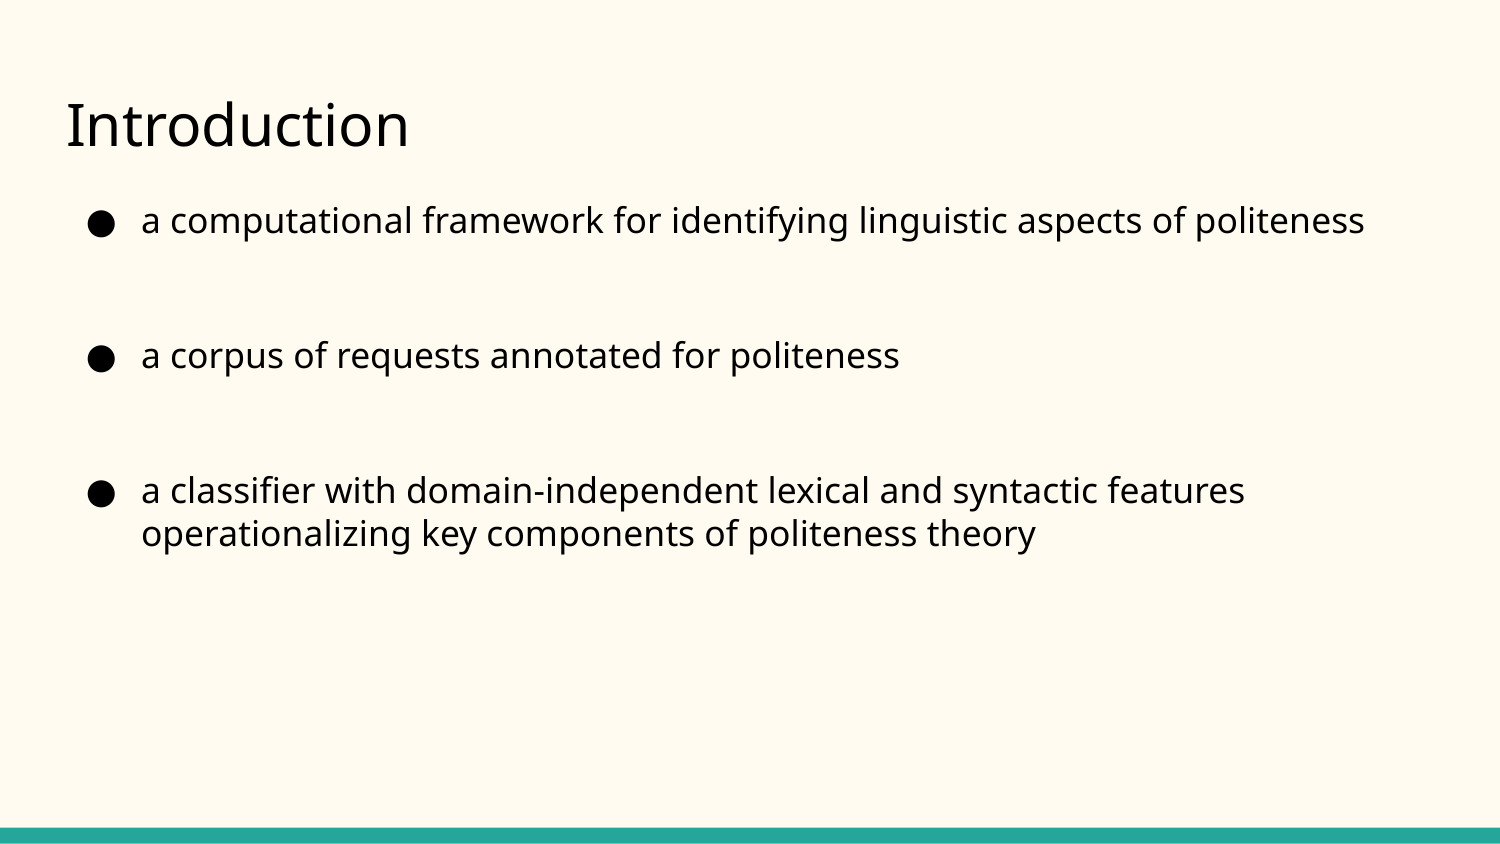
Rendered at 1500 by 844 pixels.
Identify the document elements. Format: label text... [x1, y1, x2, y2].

title Introduction [51, 72, 1449, 174]
list a computational framework for identifying linguistic aspects of politeness a corpus of requests annotated for politeness a classifier with domain-independent lexical and syntactic features operationalizing key components of politeness theory [51, 183, 1449, 741]
